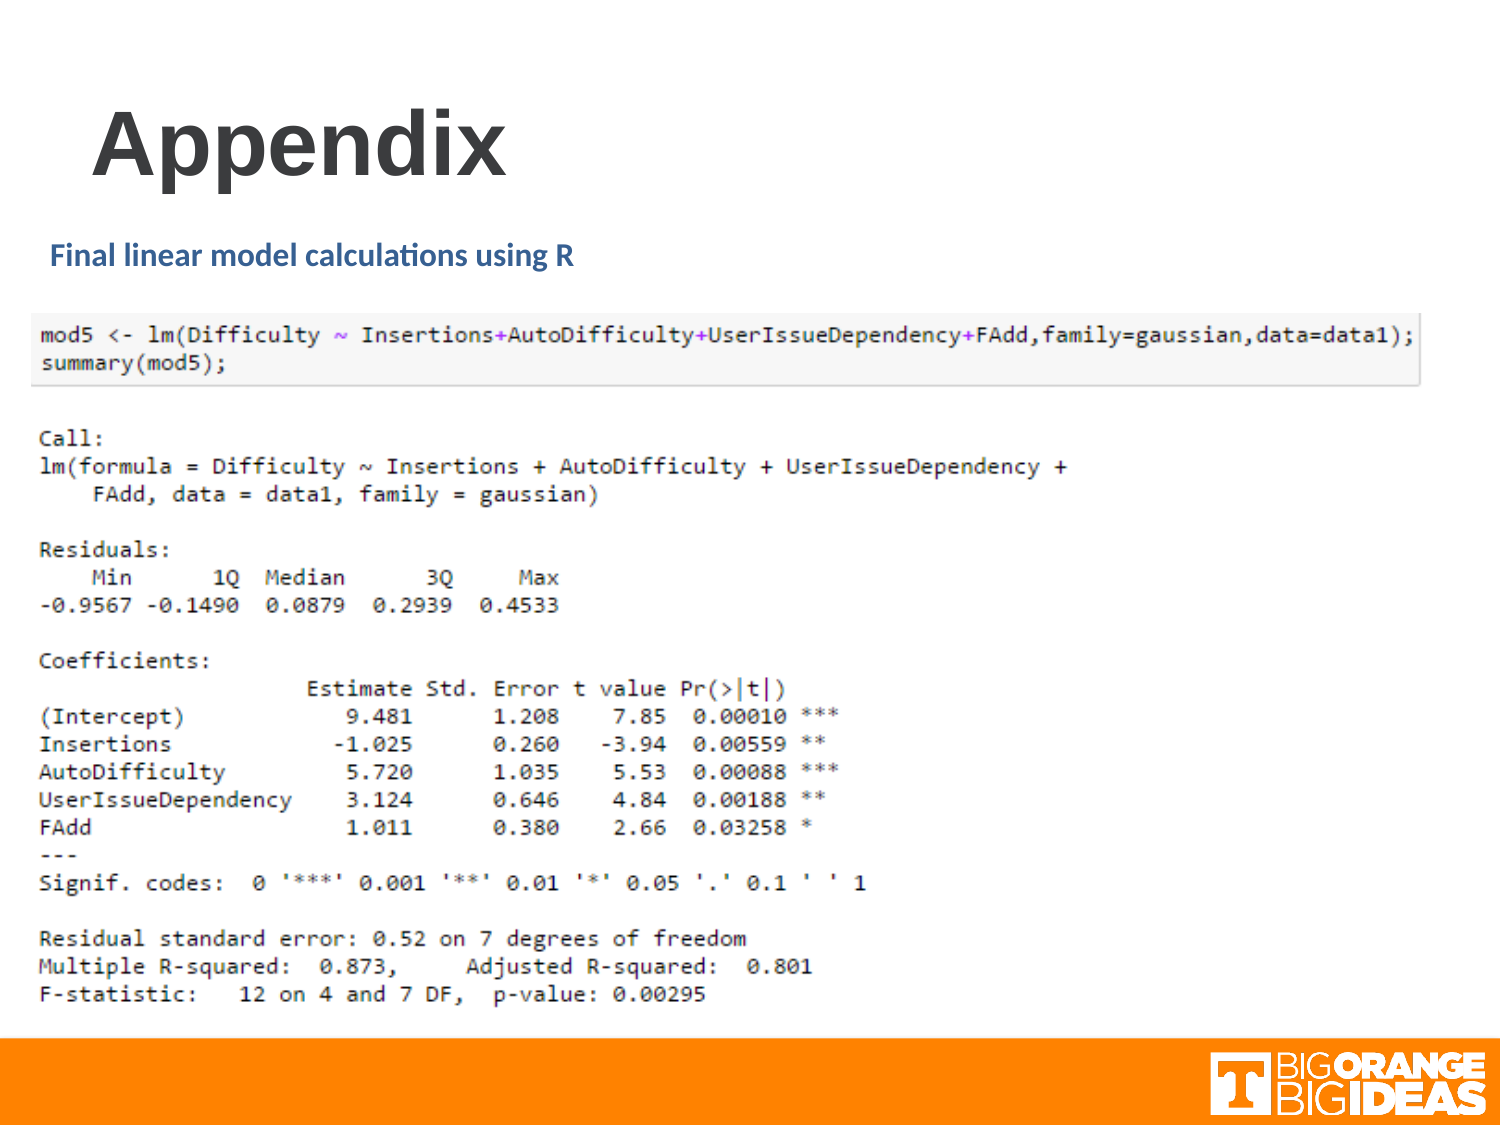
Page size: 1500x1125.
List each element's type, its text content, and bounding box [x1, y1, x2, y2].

picture [31, 312, 1426, 1026]
title Appendix [75, 45, 1425, 232]
text_box Final linear model calculations using R [50, 232, 1461, 273]
